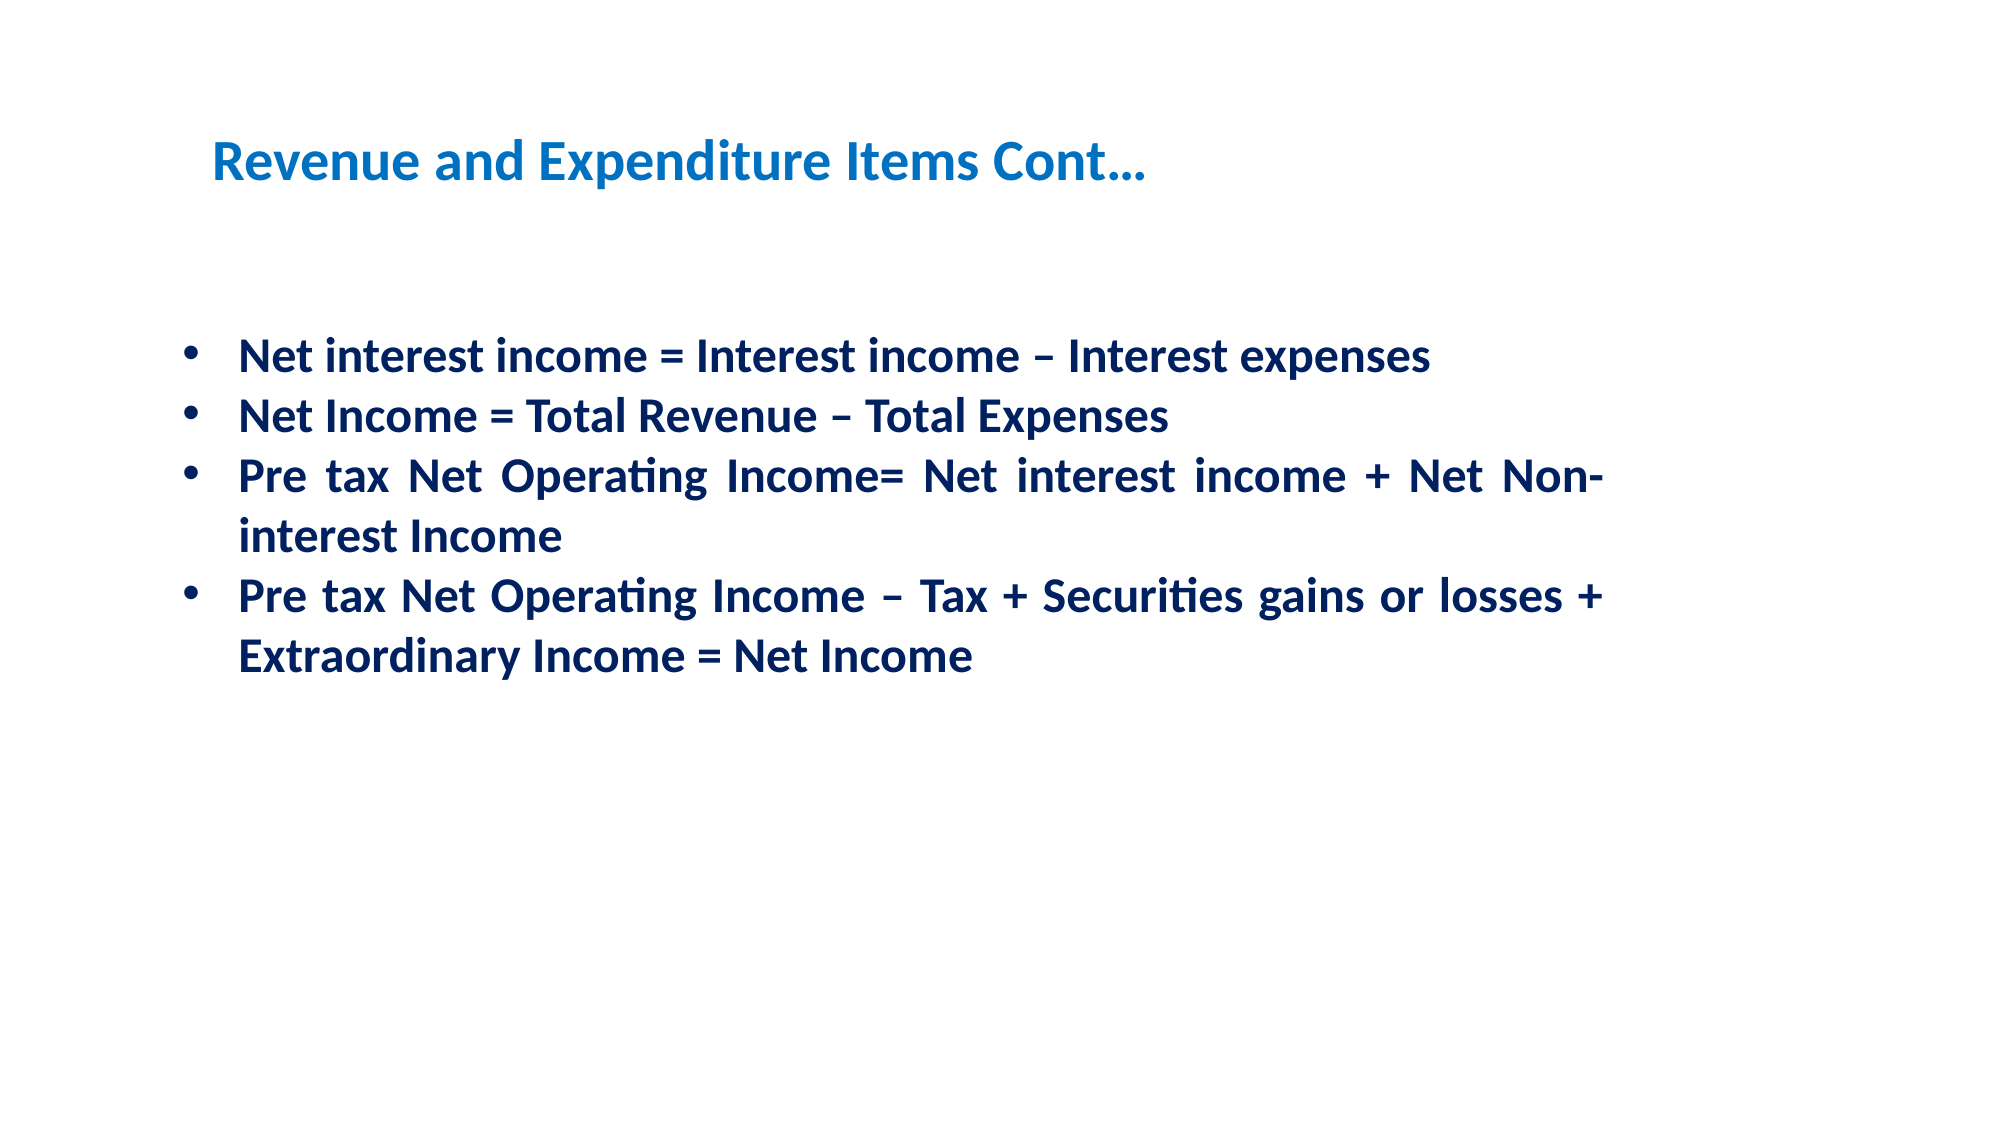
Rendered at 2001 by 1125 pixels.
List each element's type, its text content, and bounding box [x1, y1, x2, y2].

text_box Revenue and Expenditure Items Cont… [197, 114, 1724, 270]
text_box Net interest income = Interest income – Interest expenses Net Income = Total Revenue – Total Expenses Pre tax Net Operating Income= Net interest income + Net Non- interest Income Pre tax Net Operating Income – Tax + Securities gains or losses + Extraordinary Income = Net Income [167, 315, 1620, 930]
